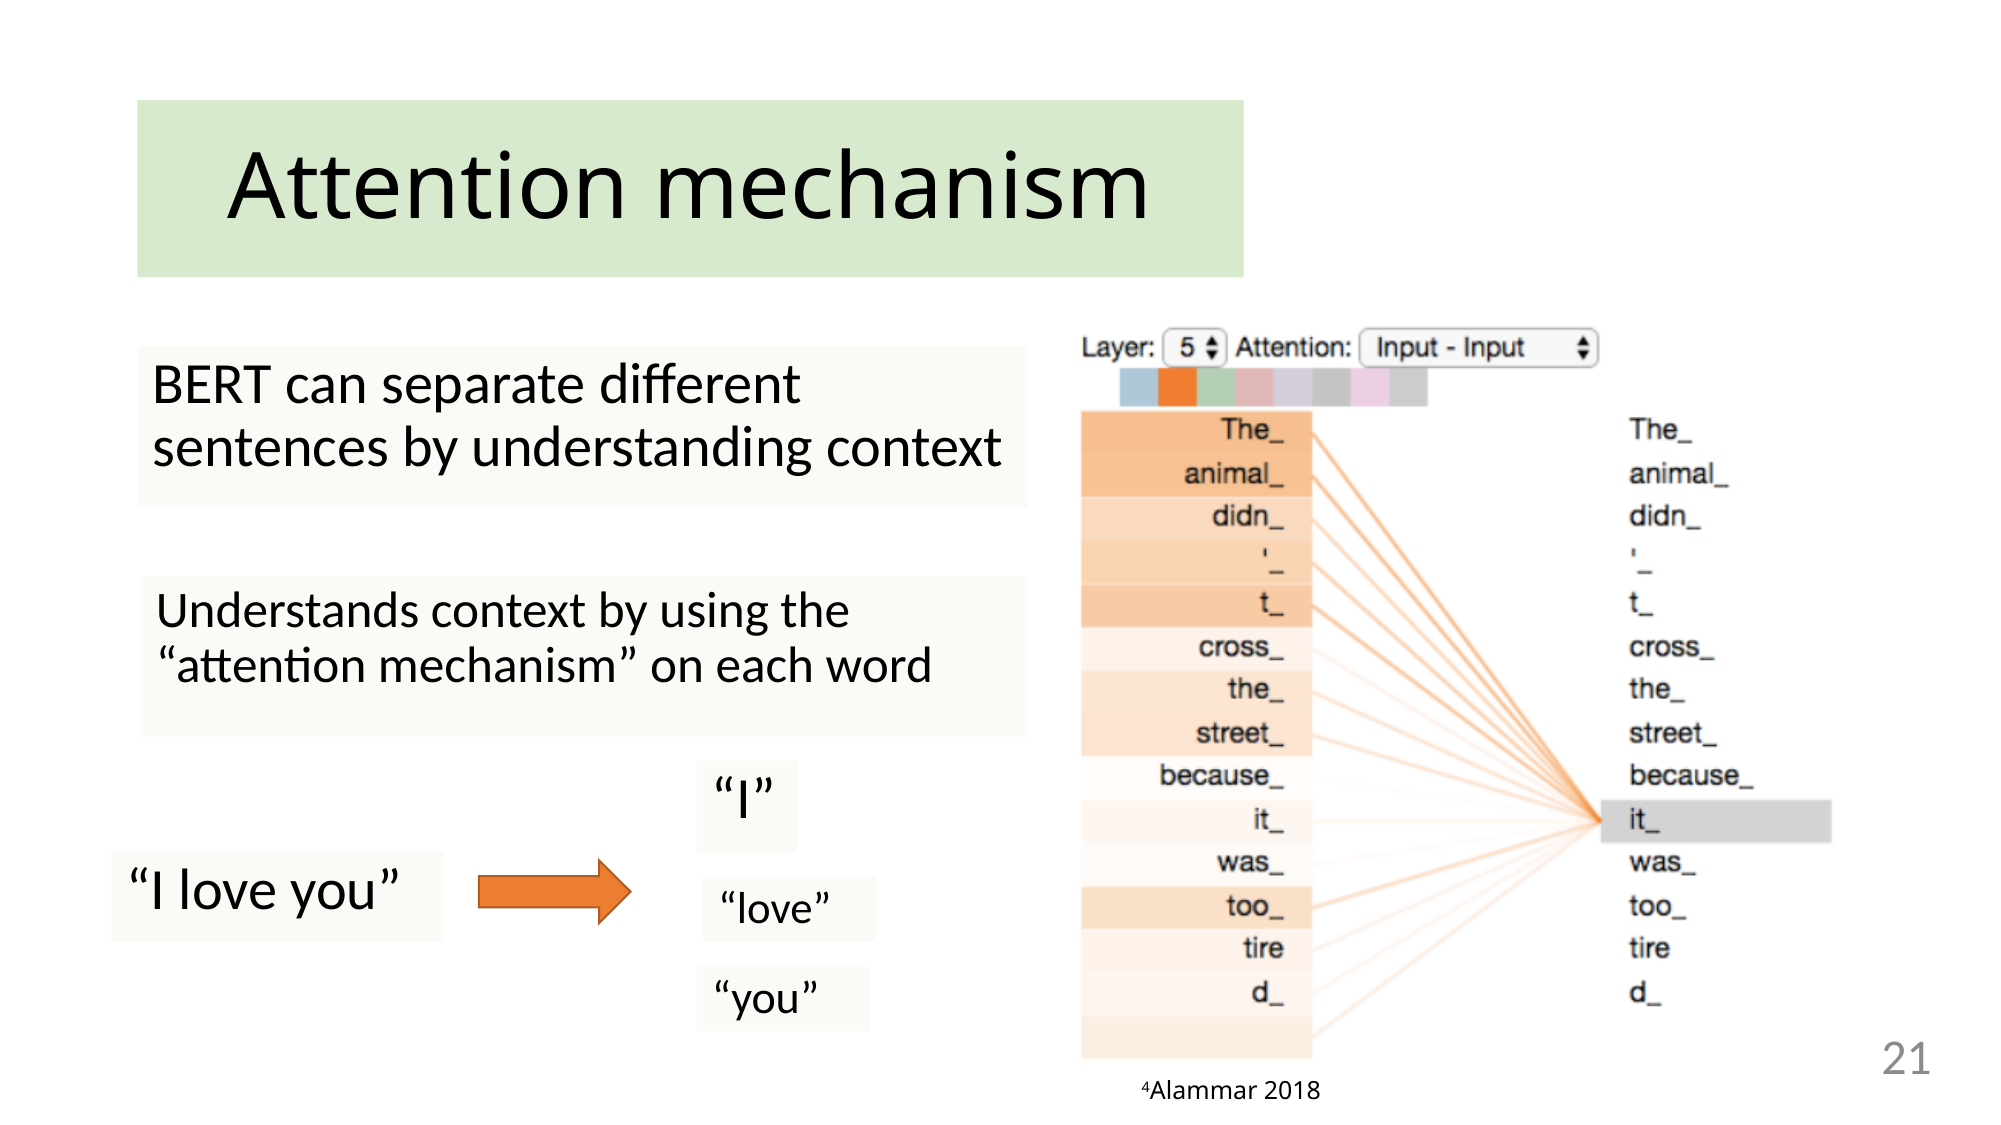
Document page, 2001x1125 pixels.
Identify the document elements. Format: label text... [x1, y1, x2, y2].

text_box Understands context by using the “attention mechanism” on each word [140, 575, 1028, 737]
slide_number 21 [1496, 1024, 1947, 1084]
text_box “you” [696, 966, 870, 1032]
text_box 4Alammar 2018 [1126, 1074, 1393, 1112]
picture [1062, 293, 1863, 1074]
title Attention mechanism [137, 99, 1244, 278]
text_box BERT can separate different sentences by understanding context [137, 346, 1028, 507]
text_box “love” [703, 877, 876, 942]
text_box [477, 857, 632, 926]
text_box “I love you” [111, 852, 443, 942]
text_box “I” [696, 760, 797, 853]
